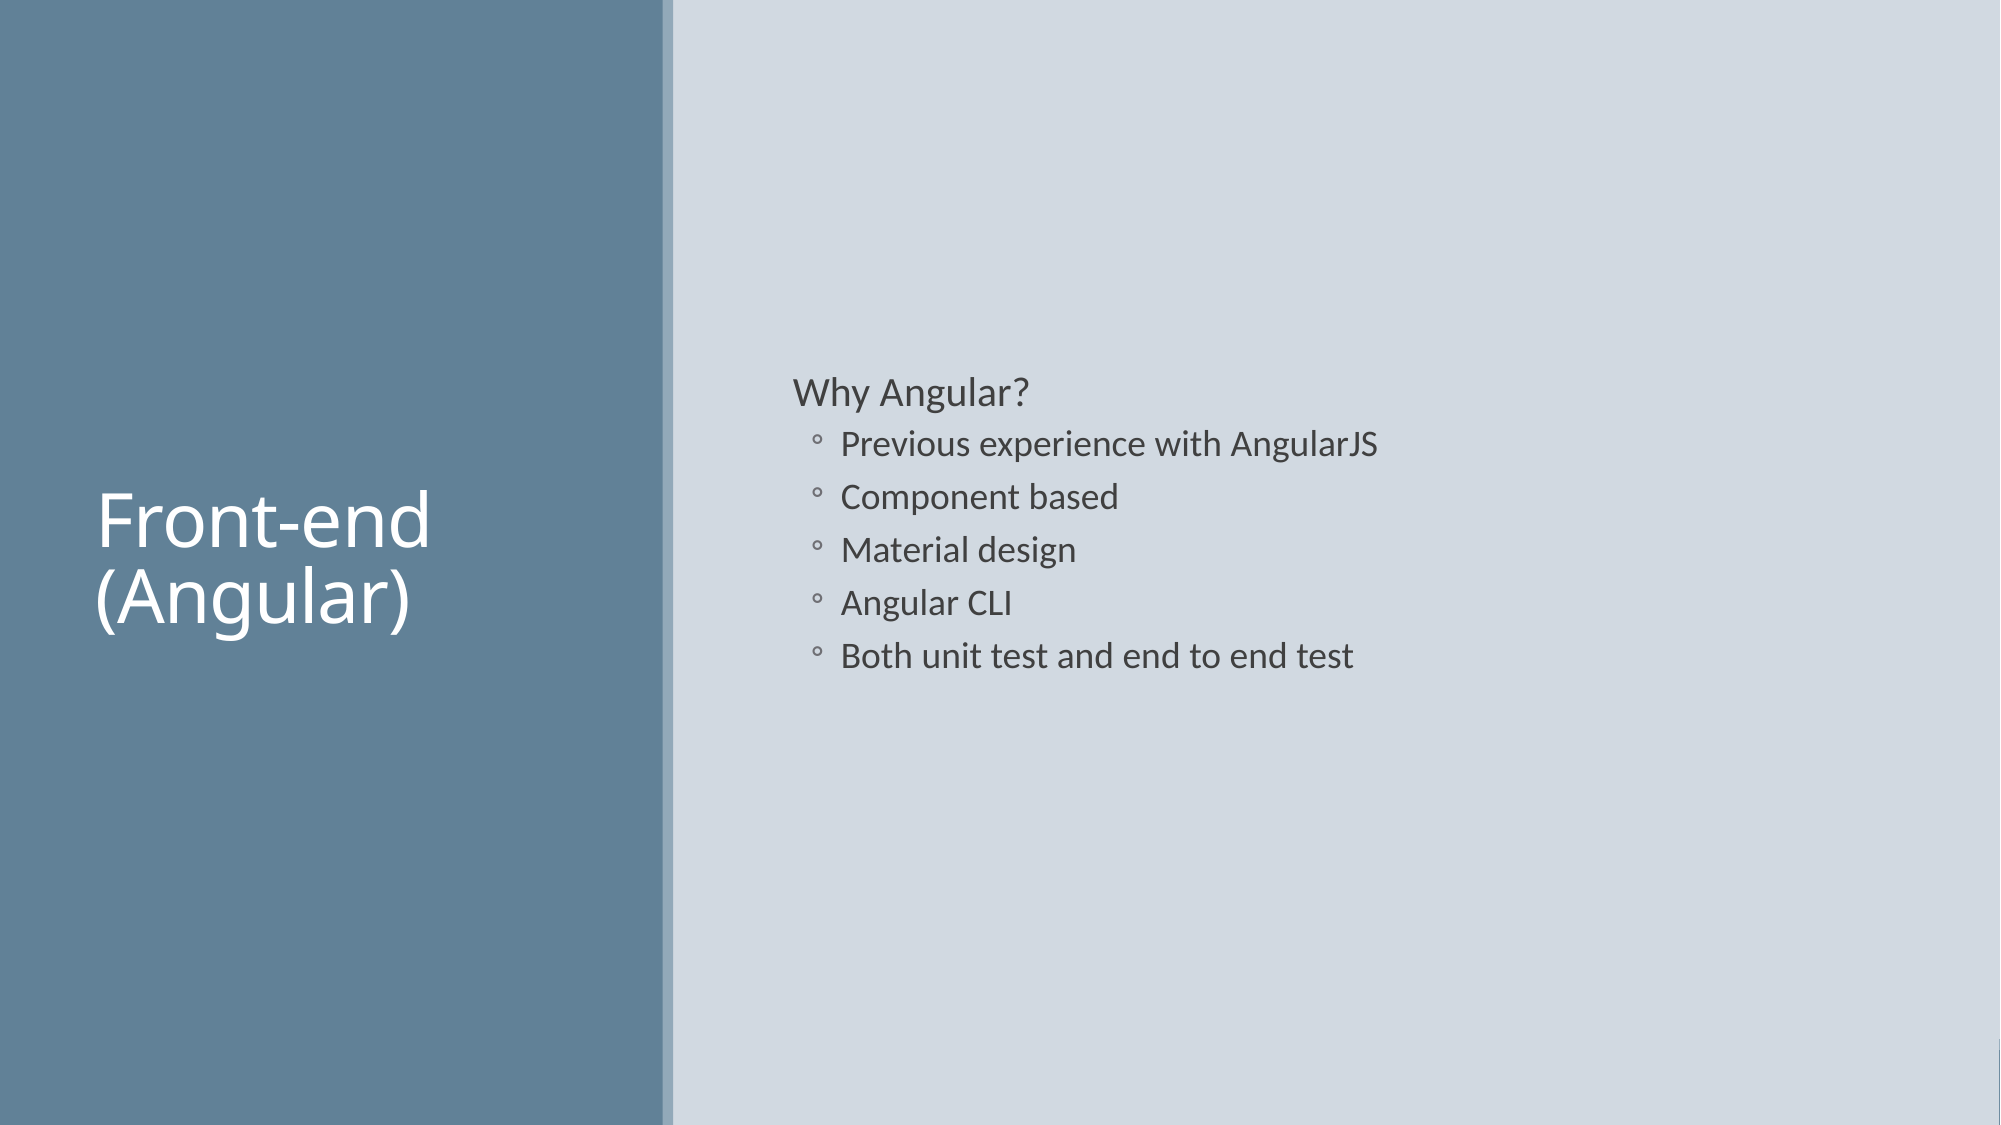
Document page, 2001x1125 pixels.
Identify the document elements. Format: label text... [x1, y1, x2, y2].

text_box [0, 0, 661, 1125]
list Why Angular? Previous experience with AngularJS Component based Material design Angular CLI Both unit test and end to end test [777, 99, 1830, 1026]
title Front-end (Angular) [80, 99, 587, 1026]
text_box [674, 0, 2000, 1125]
text_box [661, 0, 674, 1125]
